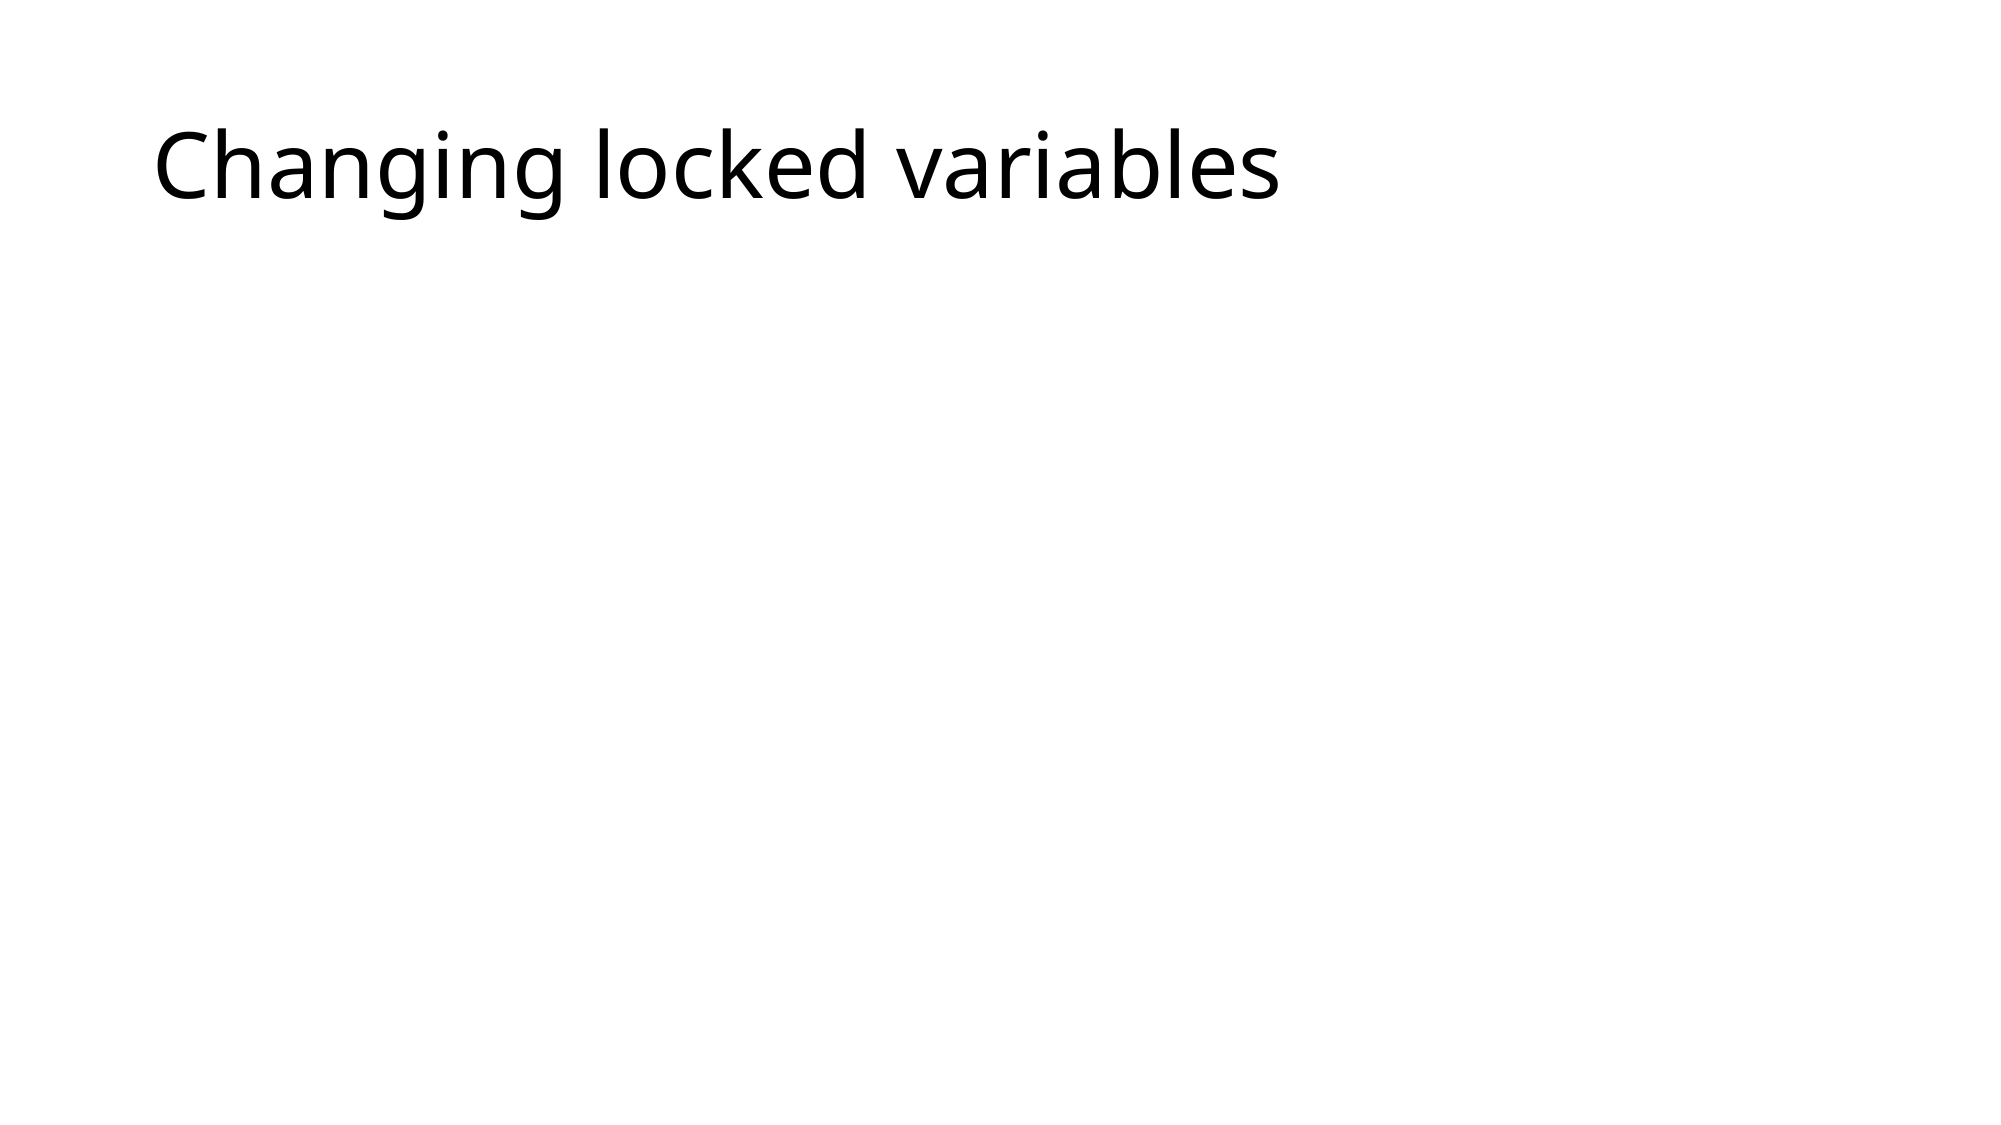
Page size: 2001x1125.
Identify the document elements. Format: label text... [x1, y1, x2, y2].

title Changing locked variables [137, 59, 1863, 278]
